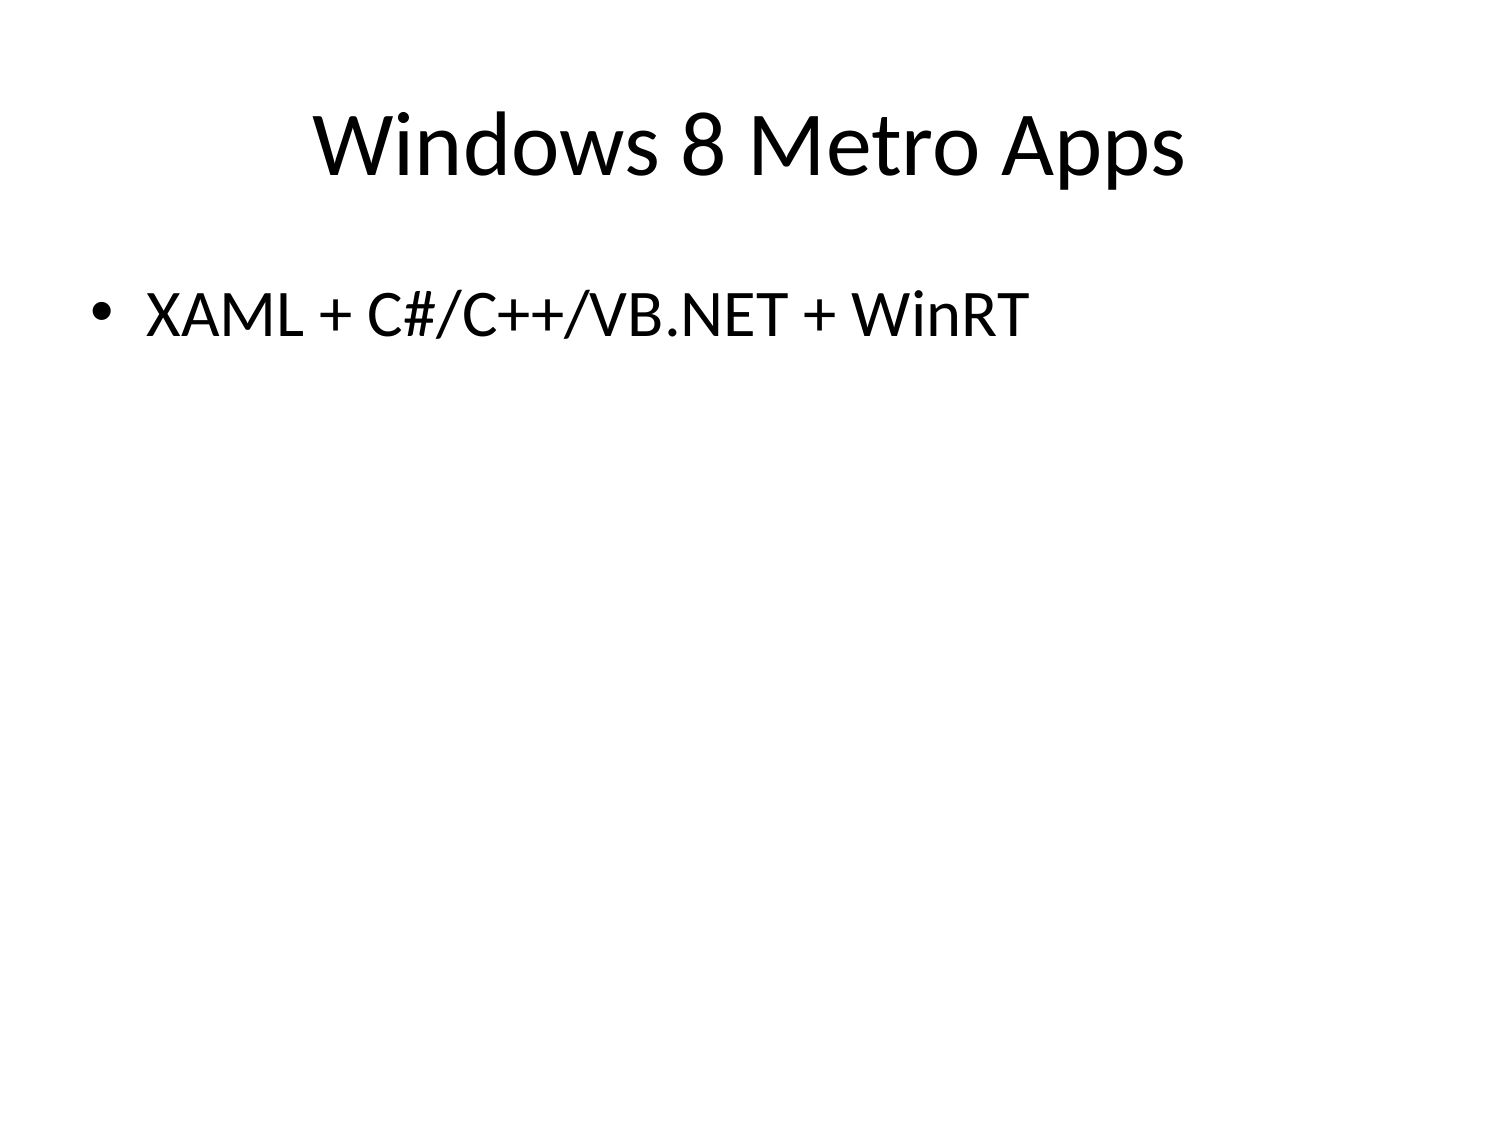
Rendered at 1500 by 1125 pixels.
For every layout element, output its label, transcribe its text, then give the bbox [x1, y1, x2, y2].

list XAML + C#/C++/VB.NET + WinRT [75, 262, 1425, 1005]
title Windows 8 Metro Apps [75, 45, 1425, 233]
